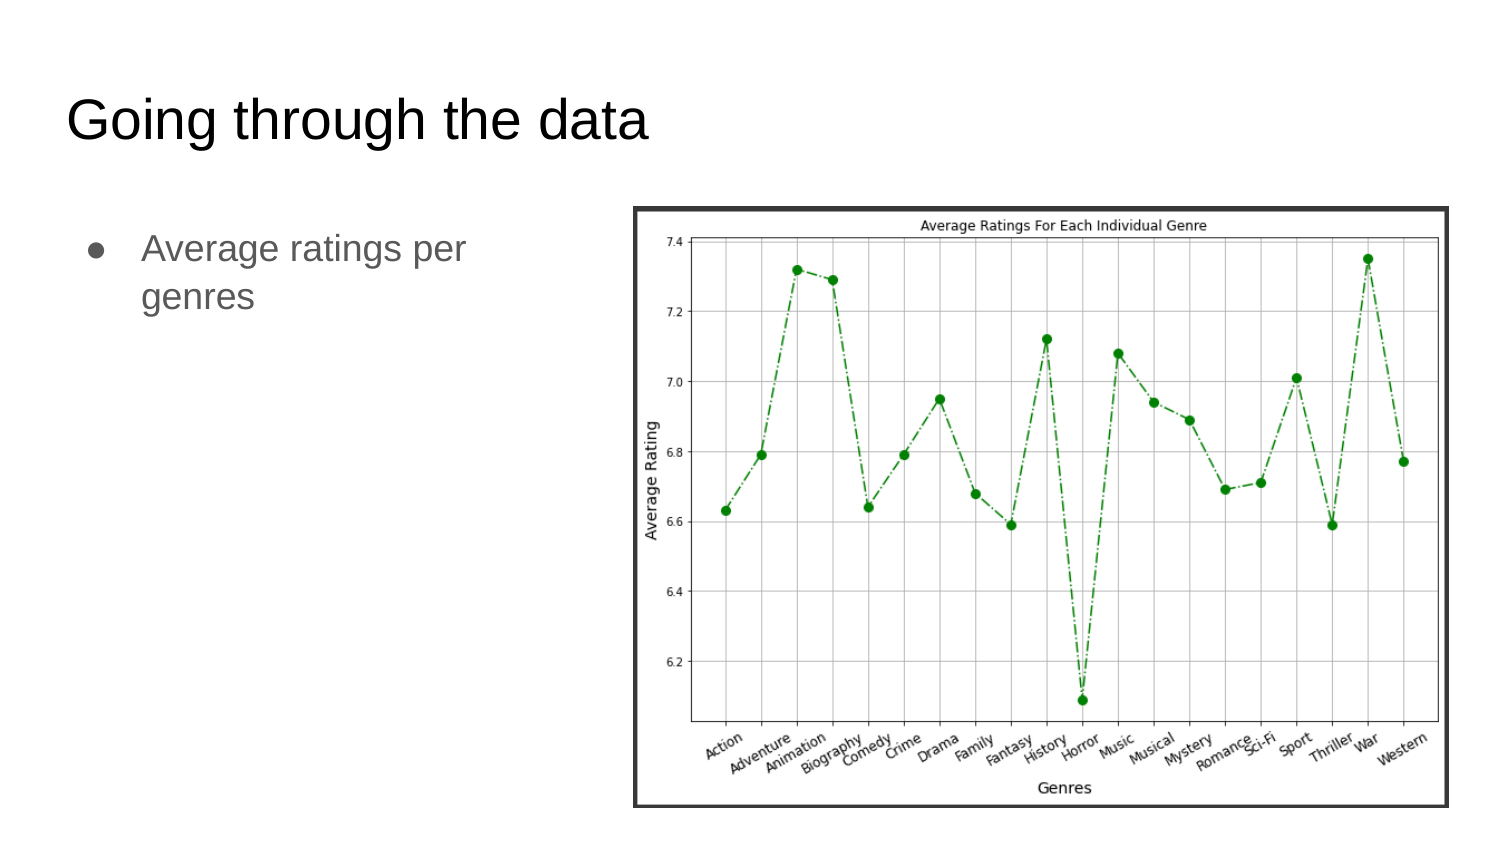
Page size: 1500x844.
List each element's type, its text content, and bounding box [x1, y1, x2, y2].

list Average ratings per genres [51, 206, 577, 692]
title Going through the data [51, 72, 1449, 167]
picture [633, 205, 1450, 808]
